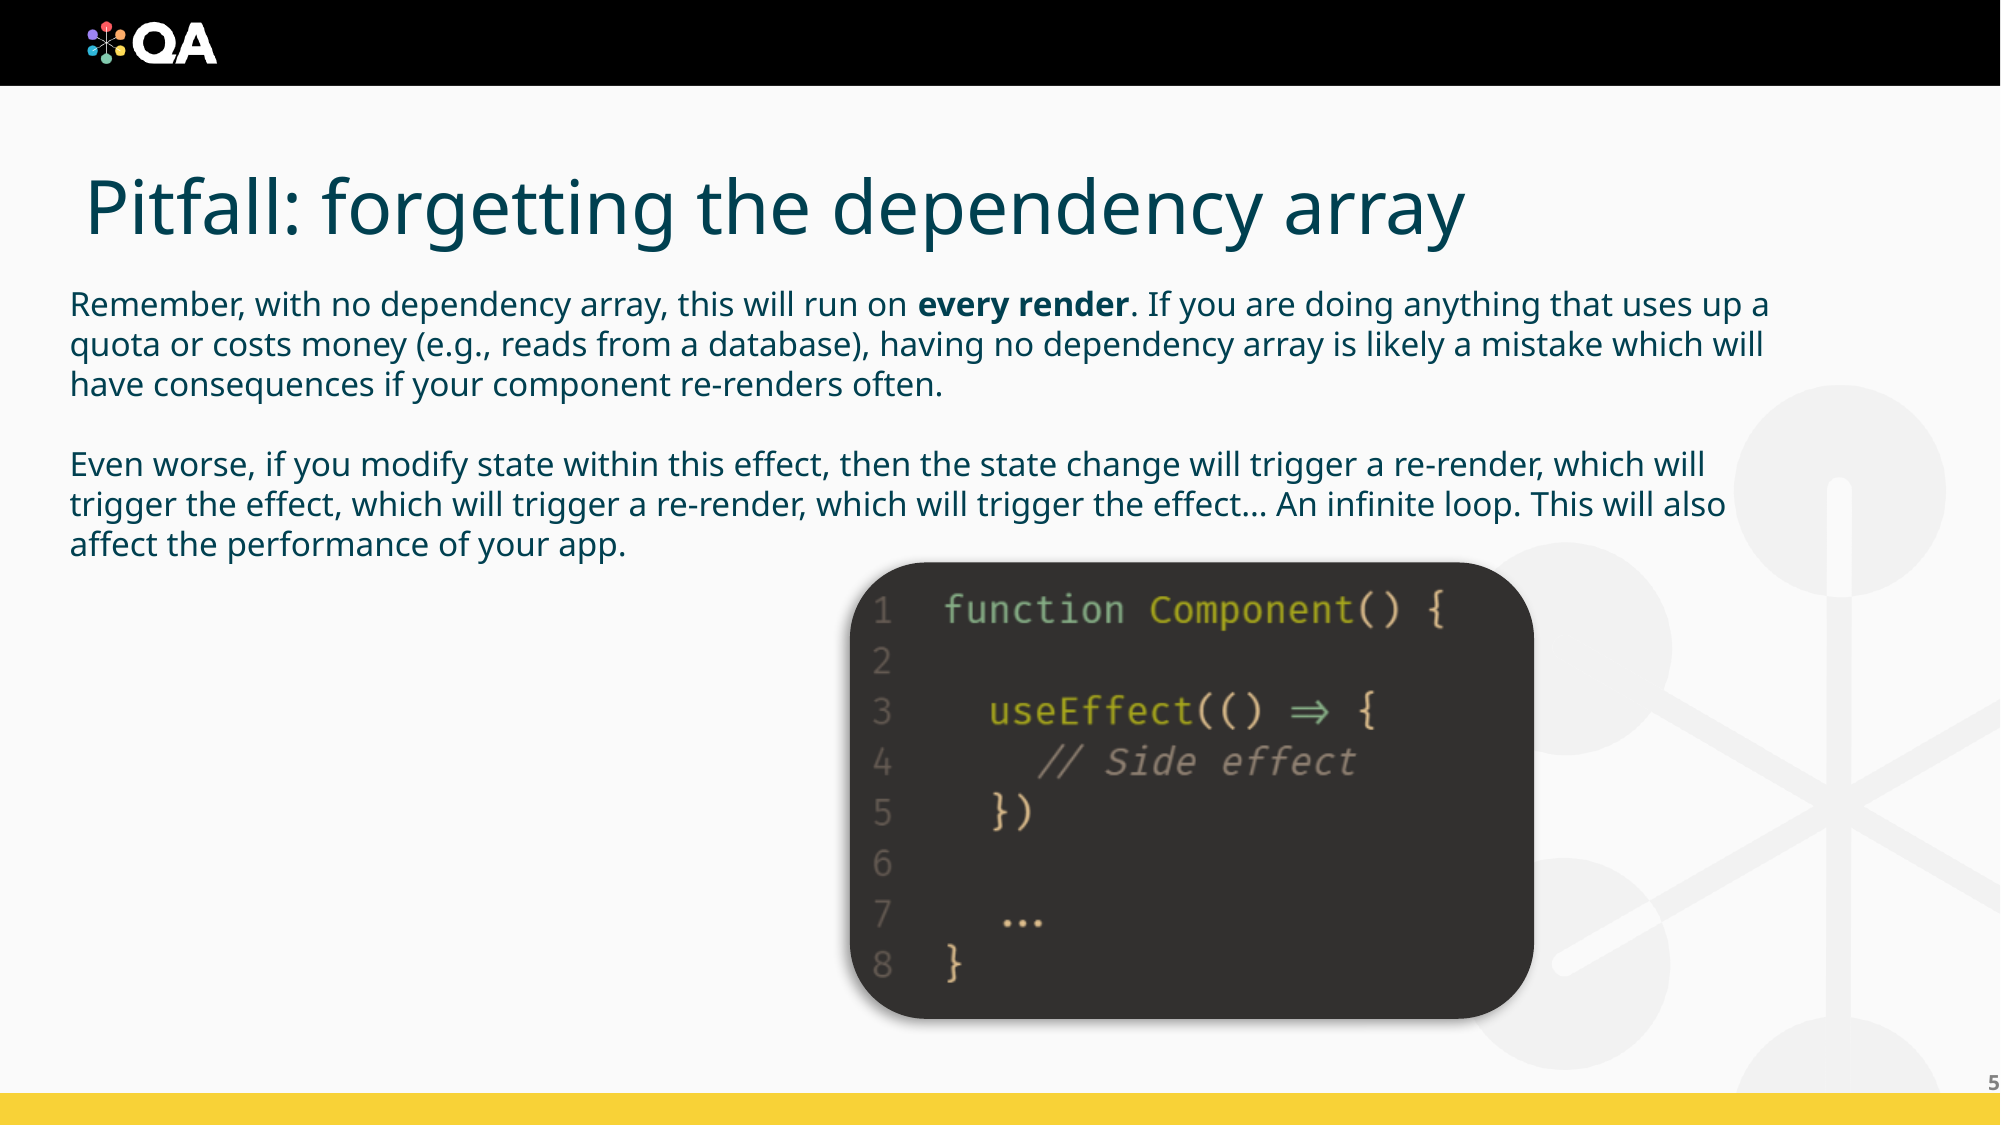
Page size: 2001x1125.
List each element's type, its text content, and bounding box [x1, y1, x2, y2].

title Pitfall: forgetting the dependency array [84, 159, 1916, 278]
text_box Remember, with no dependency array, this will run on every render. If you are doing anything that uses up a quota or costs money (e.g., reads from a database), having no dependency array is likely a mistake which will have consequences if your component re-renders often. Even worse, if you modify state within this effect, then the state change will trigger a re-render, which will trigger the effect, which will trigger a re-render, which will trigger the effect… An infinite loop. This will also affect the performance of your app. [69, 283, 1815, 621]
picture [0, 0, 2001, 1125]
slide_number 5 [1871, 1068, 2000, 1098]
